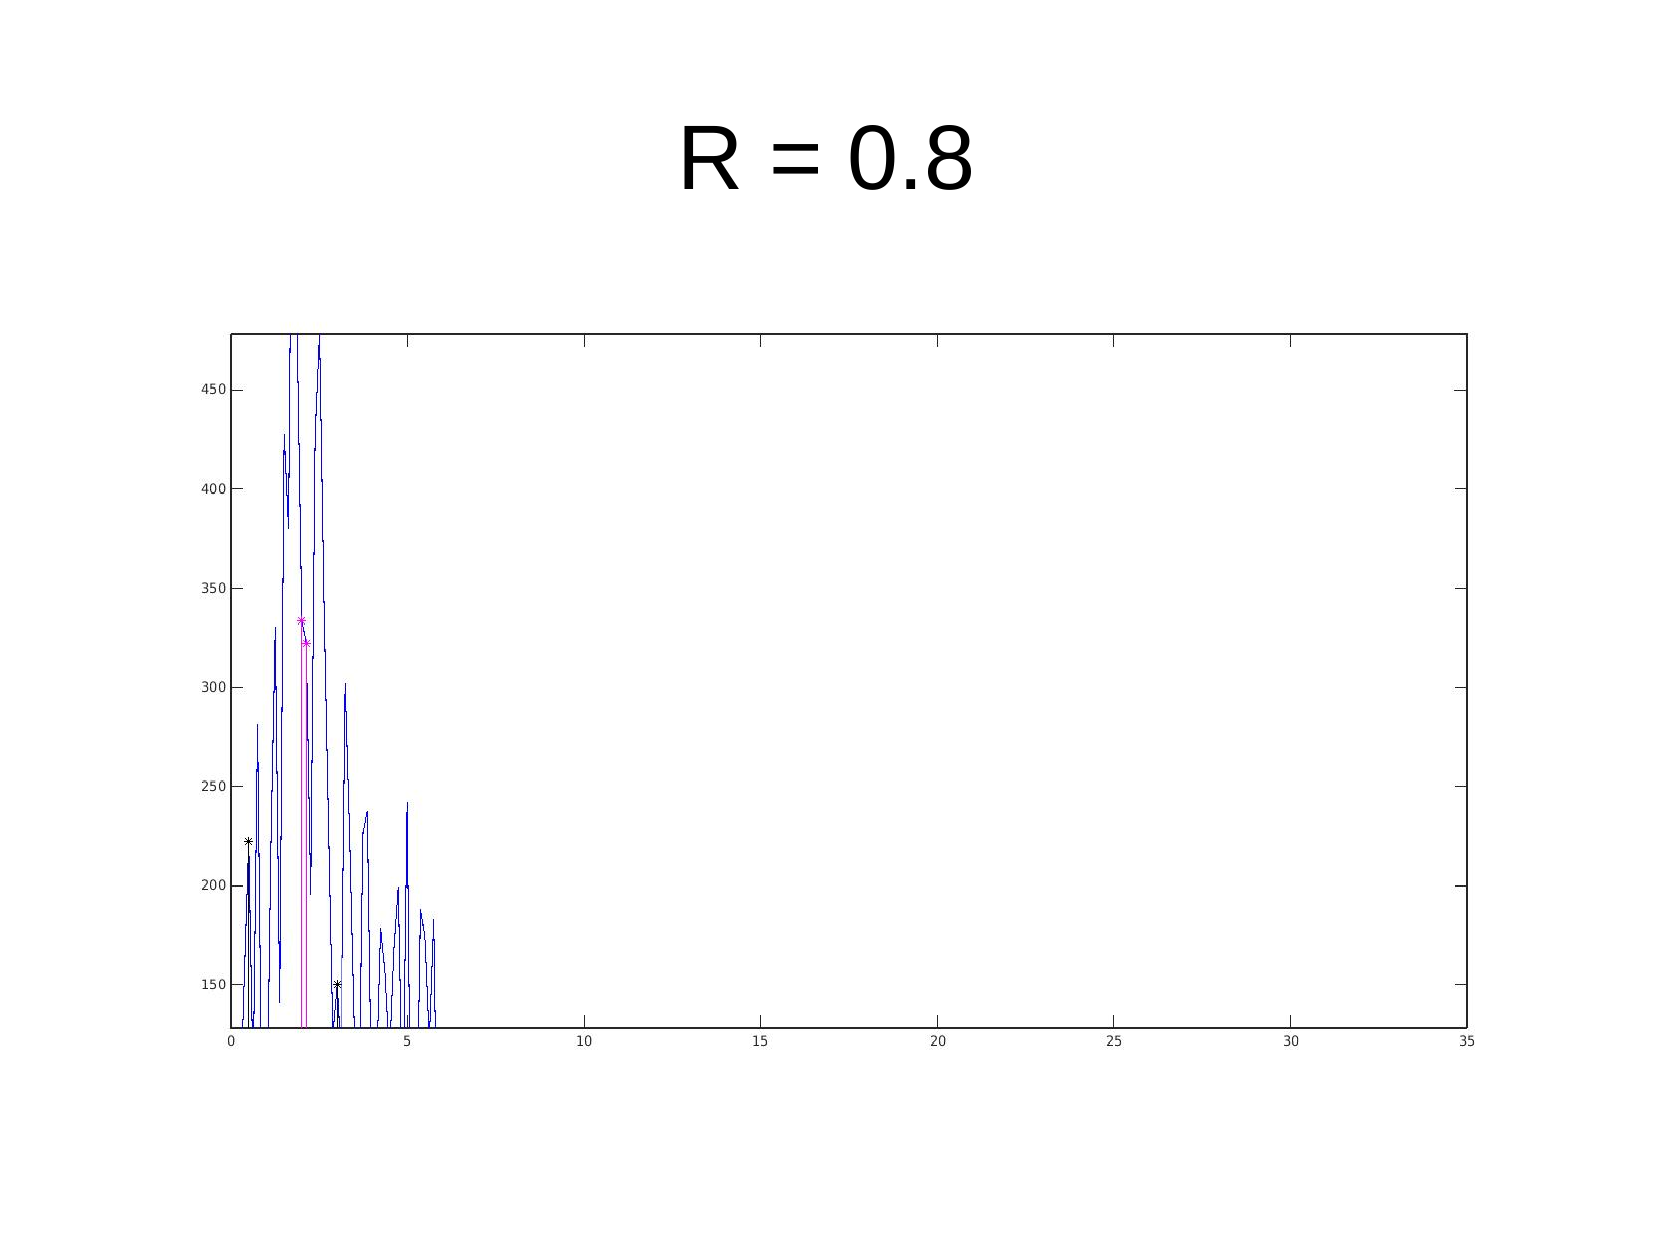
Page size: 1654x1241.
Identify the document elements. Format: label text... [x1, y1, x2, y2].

text_box R = 0.8 [82, 49, 1571, 257]
picture [23, 271, 1619, 1123]
